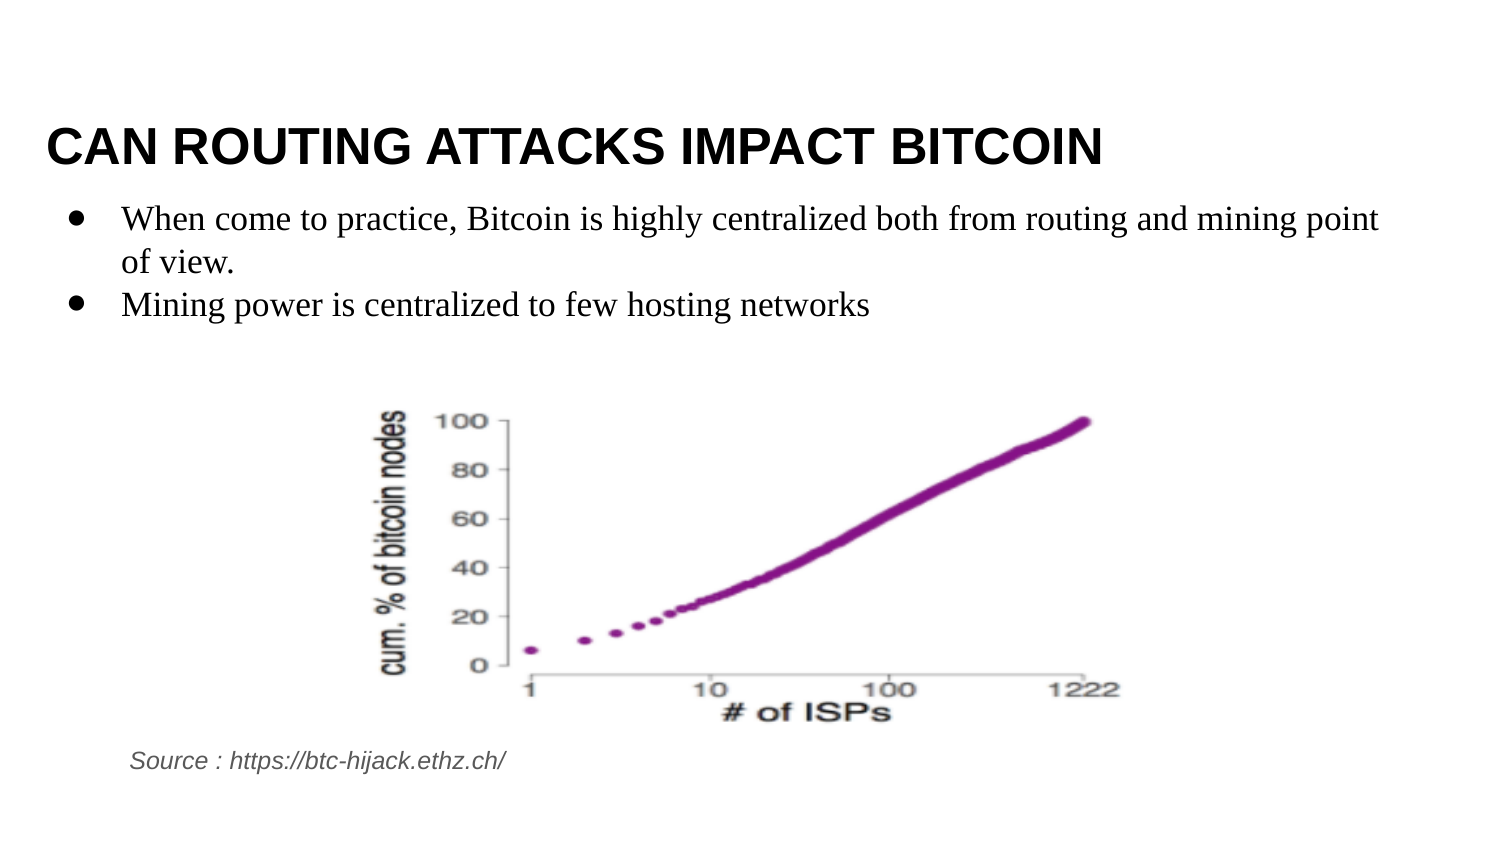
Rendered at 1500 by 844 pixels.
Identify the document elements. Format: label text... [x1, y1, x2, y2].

picture [312, 377, 1239, 748]
subtitle Source : https://btc-hijack.ethz.ch/ [114, 729, 1091, 823]
subtitle When come to practice, Bitcoin is highly centralized both from routing and mining point of view. Mining power is centralized to few hosting networks [31, 180, 1428, 808]
title CAN ROUTING ATTACKS IMPACT BITCOIN [31, 79, 1293, 180]
